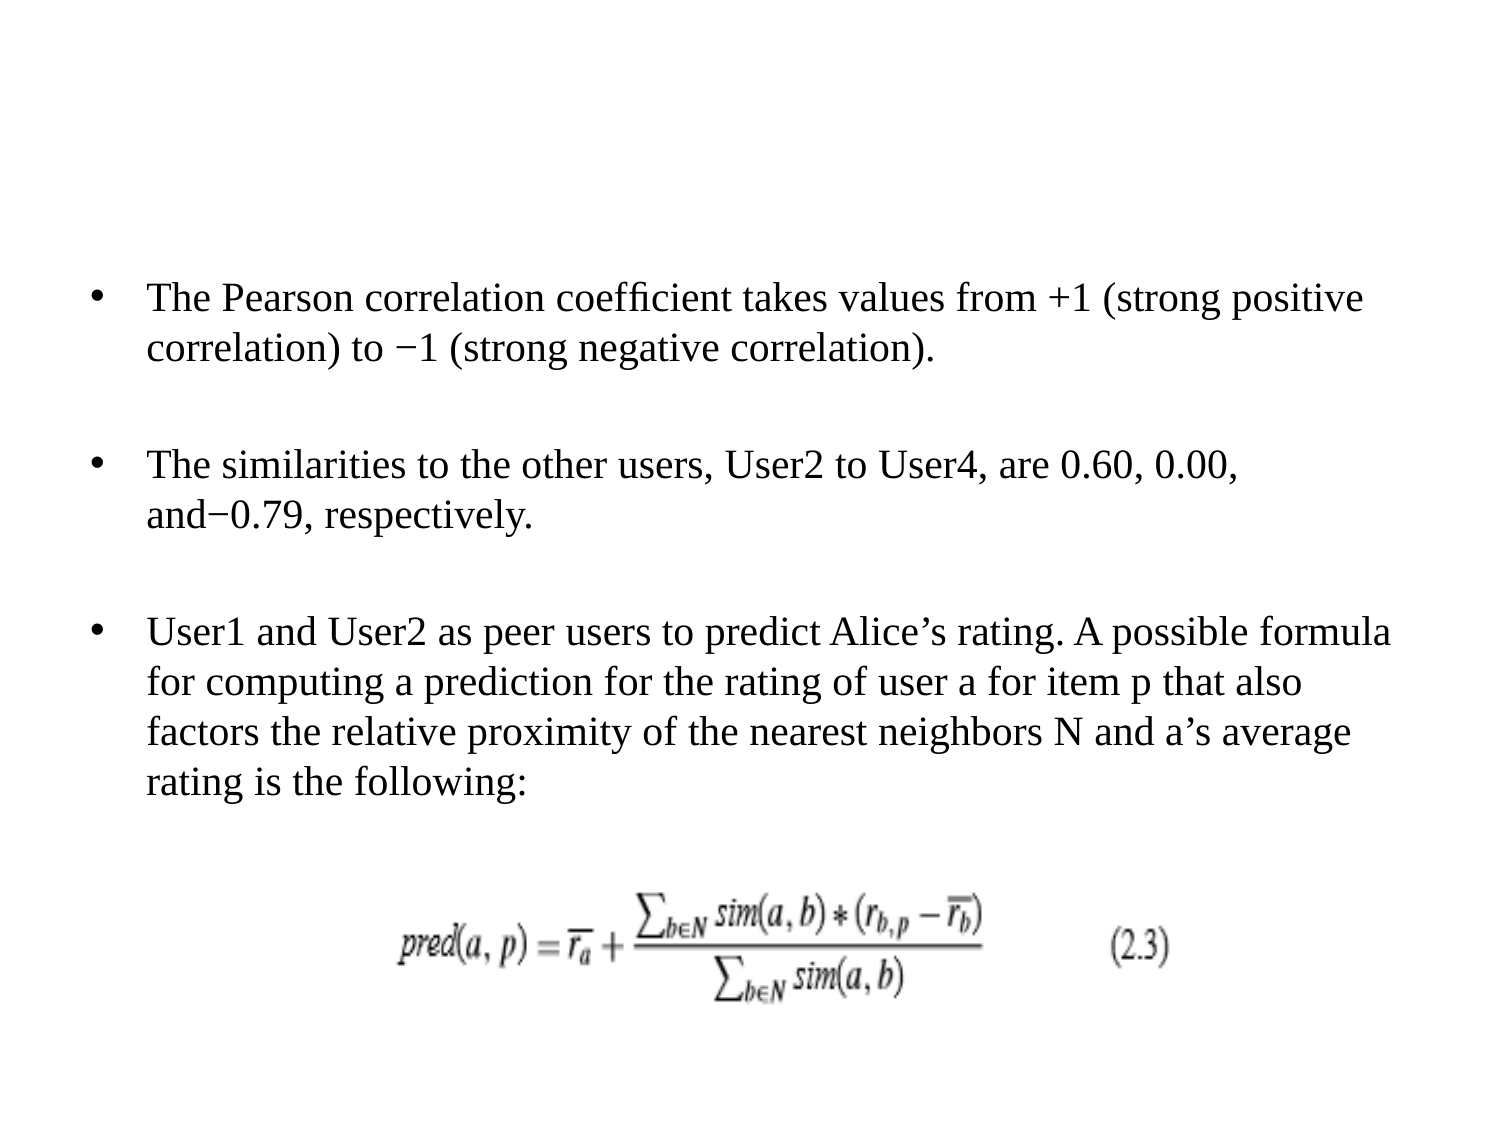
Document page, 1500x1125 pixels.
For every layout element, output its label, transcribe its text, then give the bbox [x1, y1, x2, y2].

picture [316, 866, 1208, 1032]
list The Pearson correlation coefﬁcient takes values from +1 (strong positive correlation) to −1 (strong negative correlation). The similarities to the other users, User2 to User4, are 0.60, 0.00, and−0.79, respectively. User1 and User2 as peer users to predict Alice’s rating. A possible formula for computing a prediction for the rating of user a for item p that also factors the relative proximity of the nearest neighbors N and a’s average rating is the following: [75, 262, 1425, 1005]
